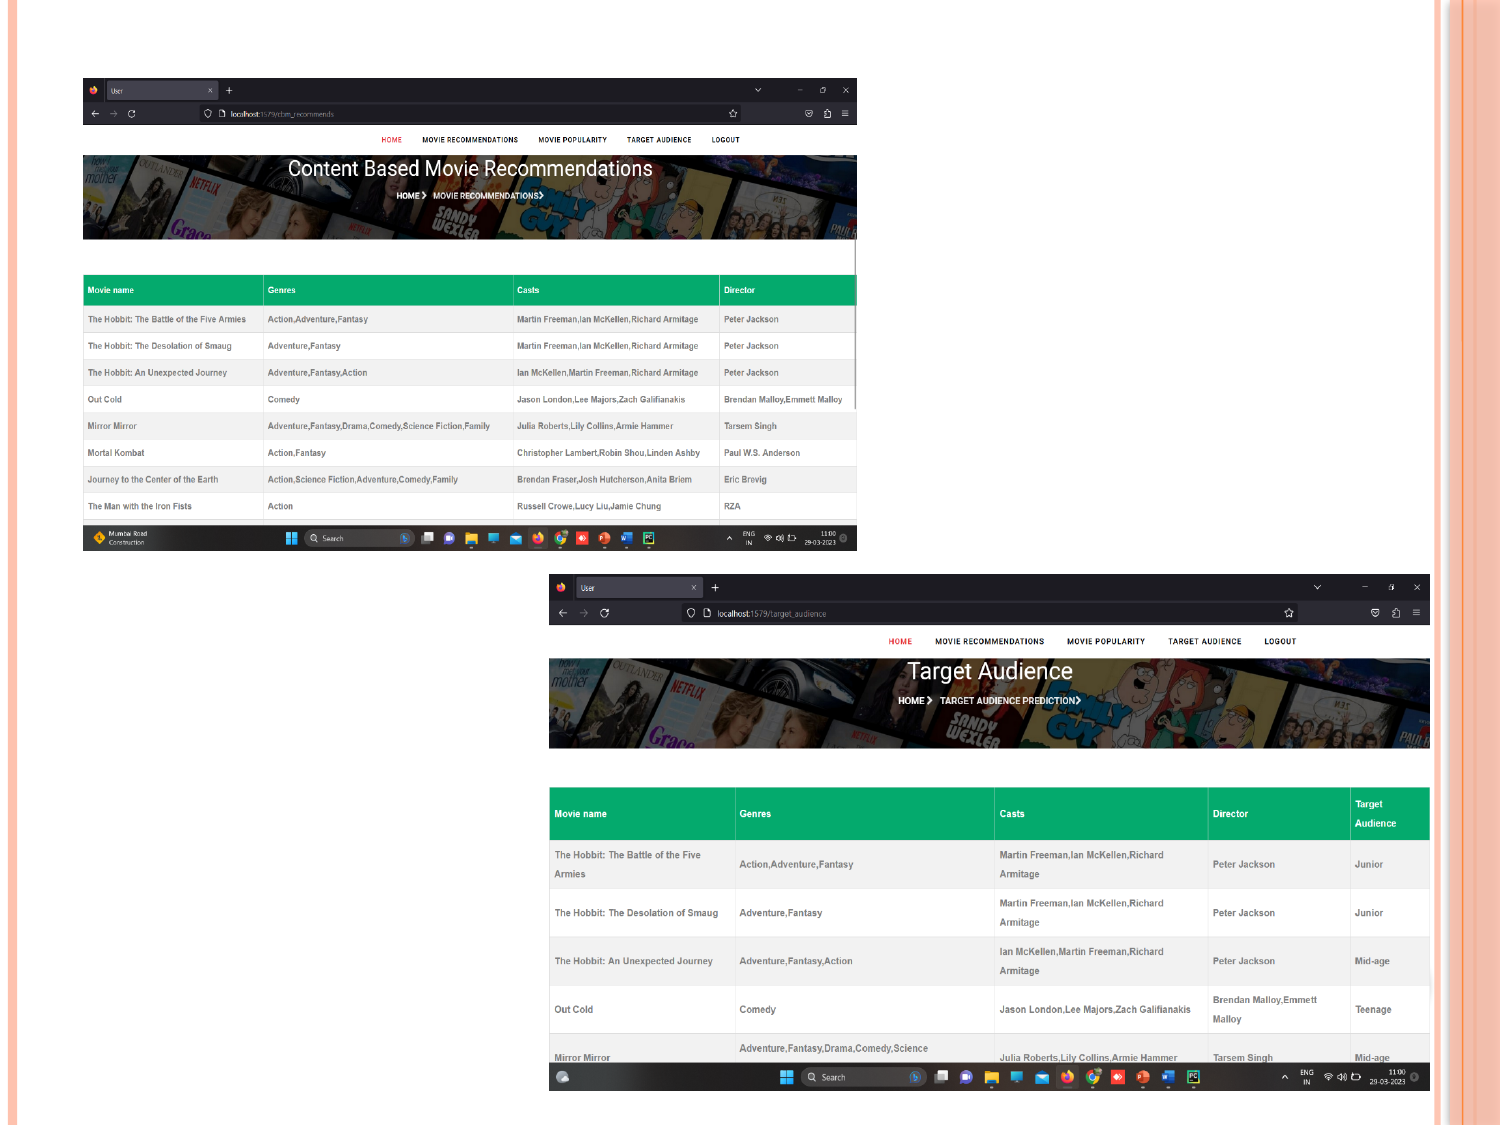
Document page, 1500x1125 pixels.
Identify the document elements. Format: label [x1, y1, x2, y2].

picture [83, 77, 857, 552]
picture [548, 573, 1430, 1092]
